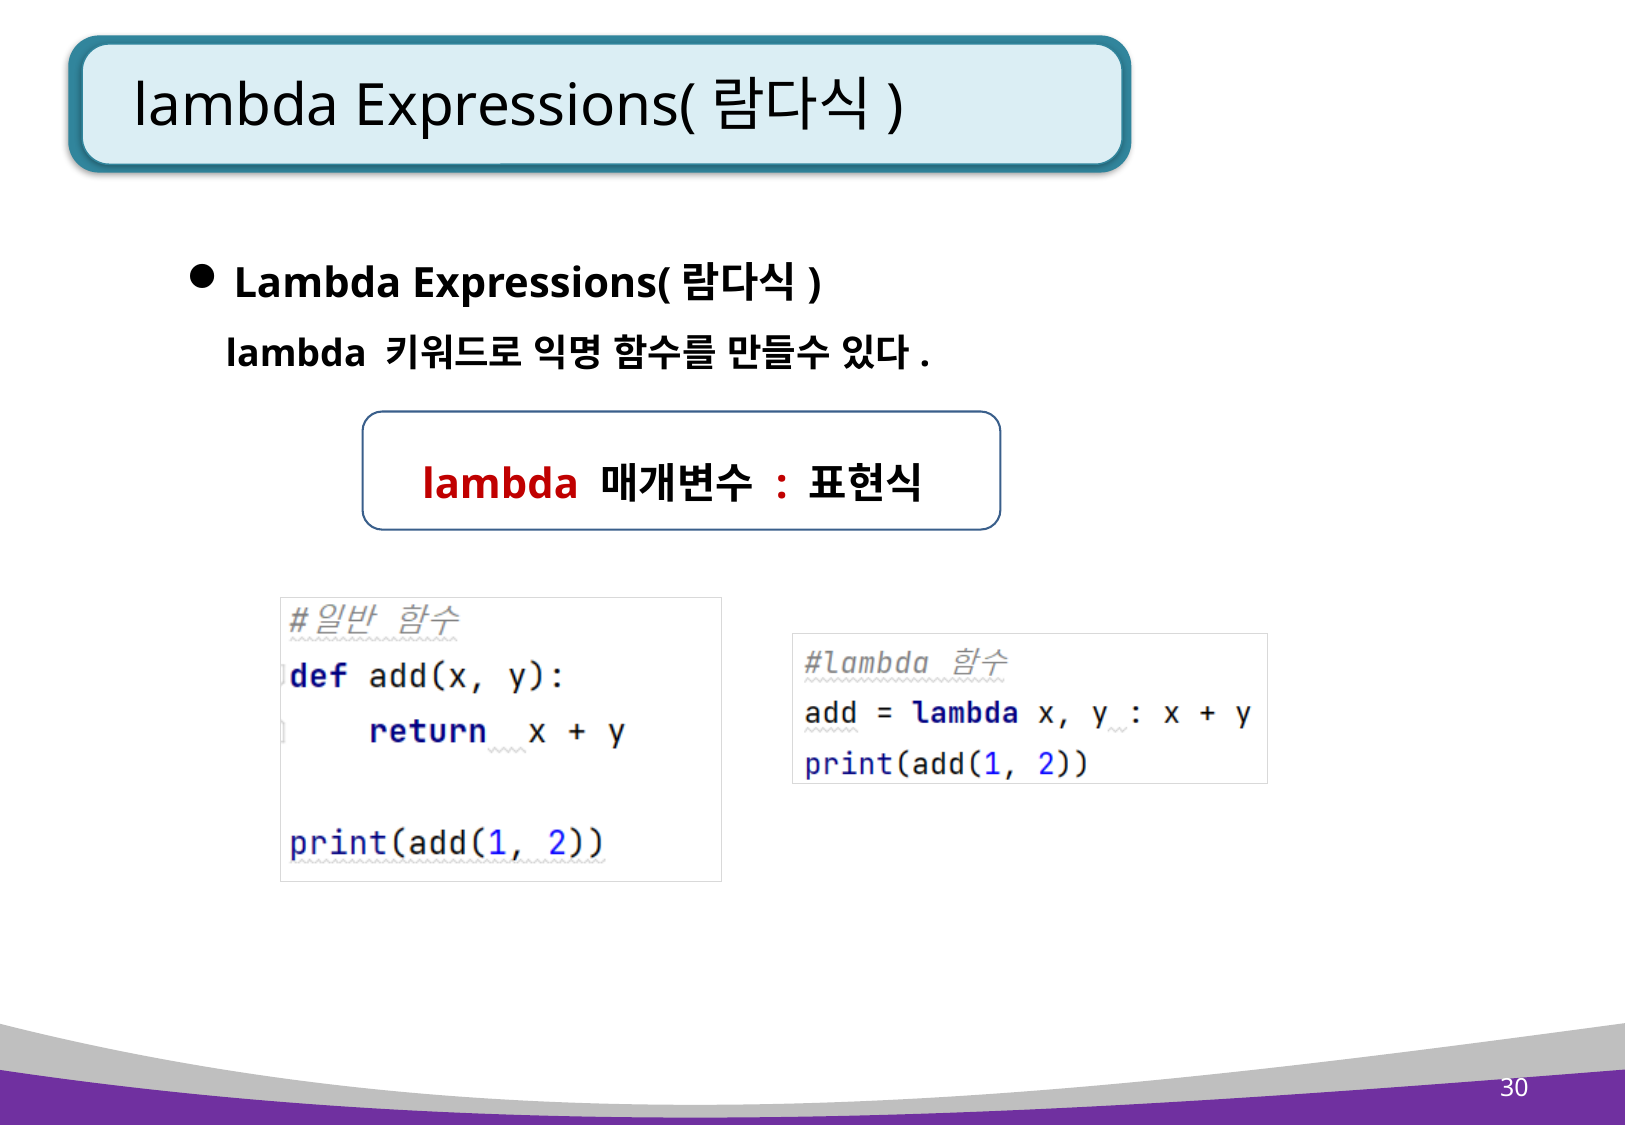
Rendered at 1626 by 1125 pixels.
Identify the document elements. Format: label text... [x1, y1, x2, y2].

text_box Lambda Expressions(람다식) lambda 키워드로 익명 함수를 만들수 있다. [160, 205, 1441, 400]
picture [791, 633, 1268, 784]
slide_number 30 [1452, 1058, 1544, 1119]
title lambda Expressions(람다식) [103, 32, 1121, 173]
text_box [362, 411, 1001, 530]
picture [280, 597, 722, 882]
